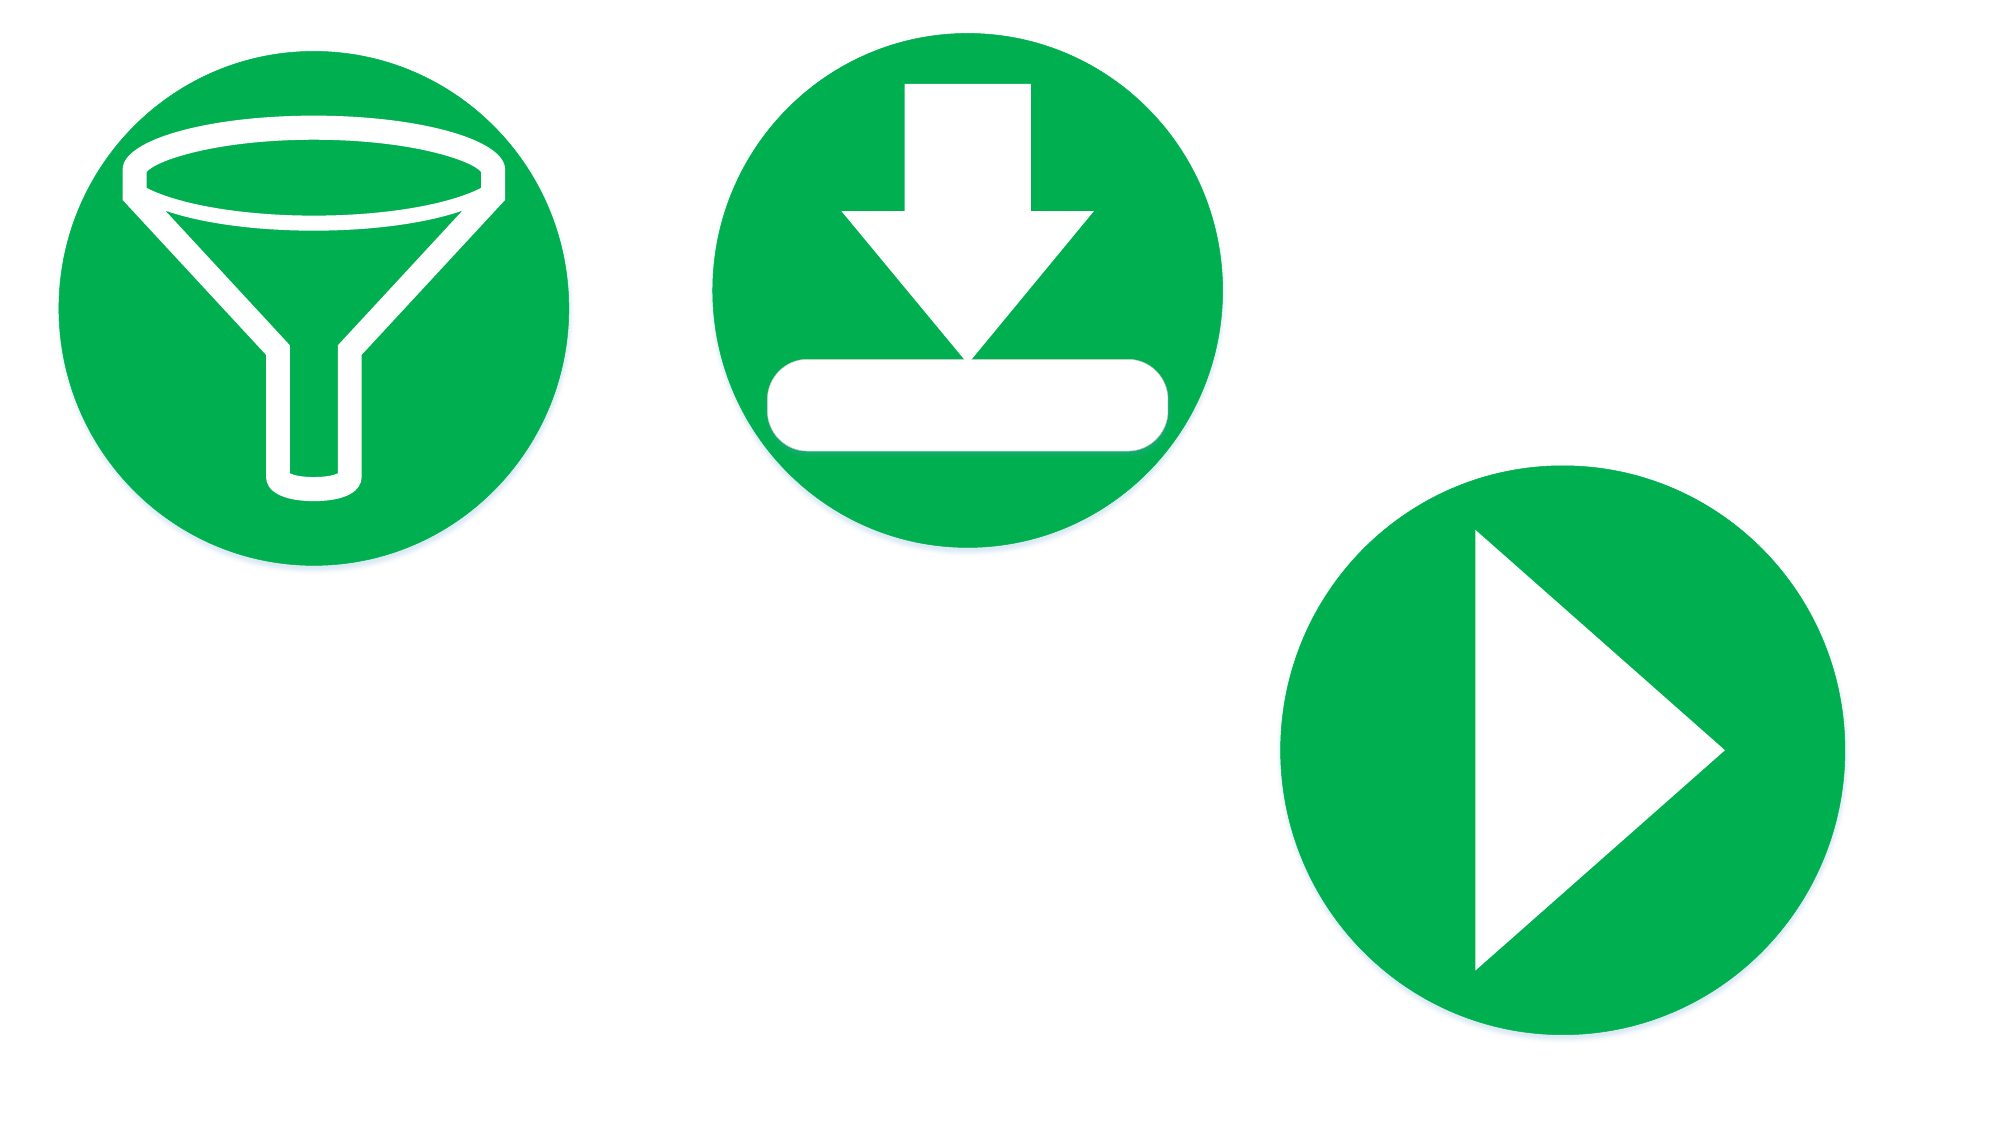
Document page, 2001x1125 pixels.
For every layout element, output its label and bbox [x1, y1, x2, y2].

picture [704, 28, 1230, 559]
picture [1272, 461, 1853, 1046]
picture [50, 46, 577, 576]
